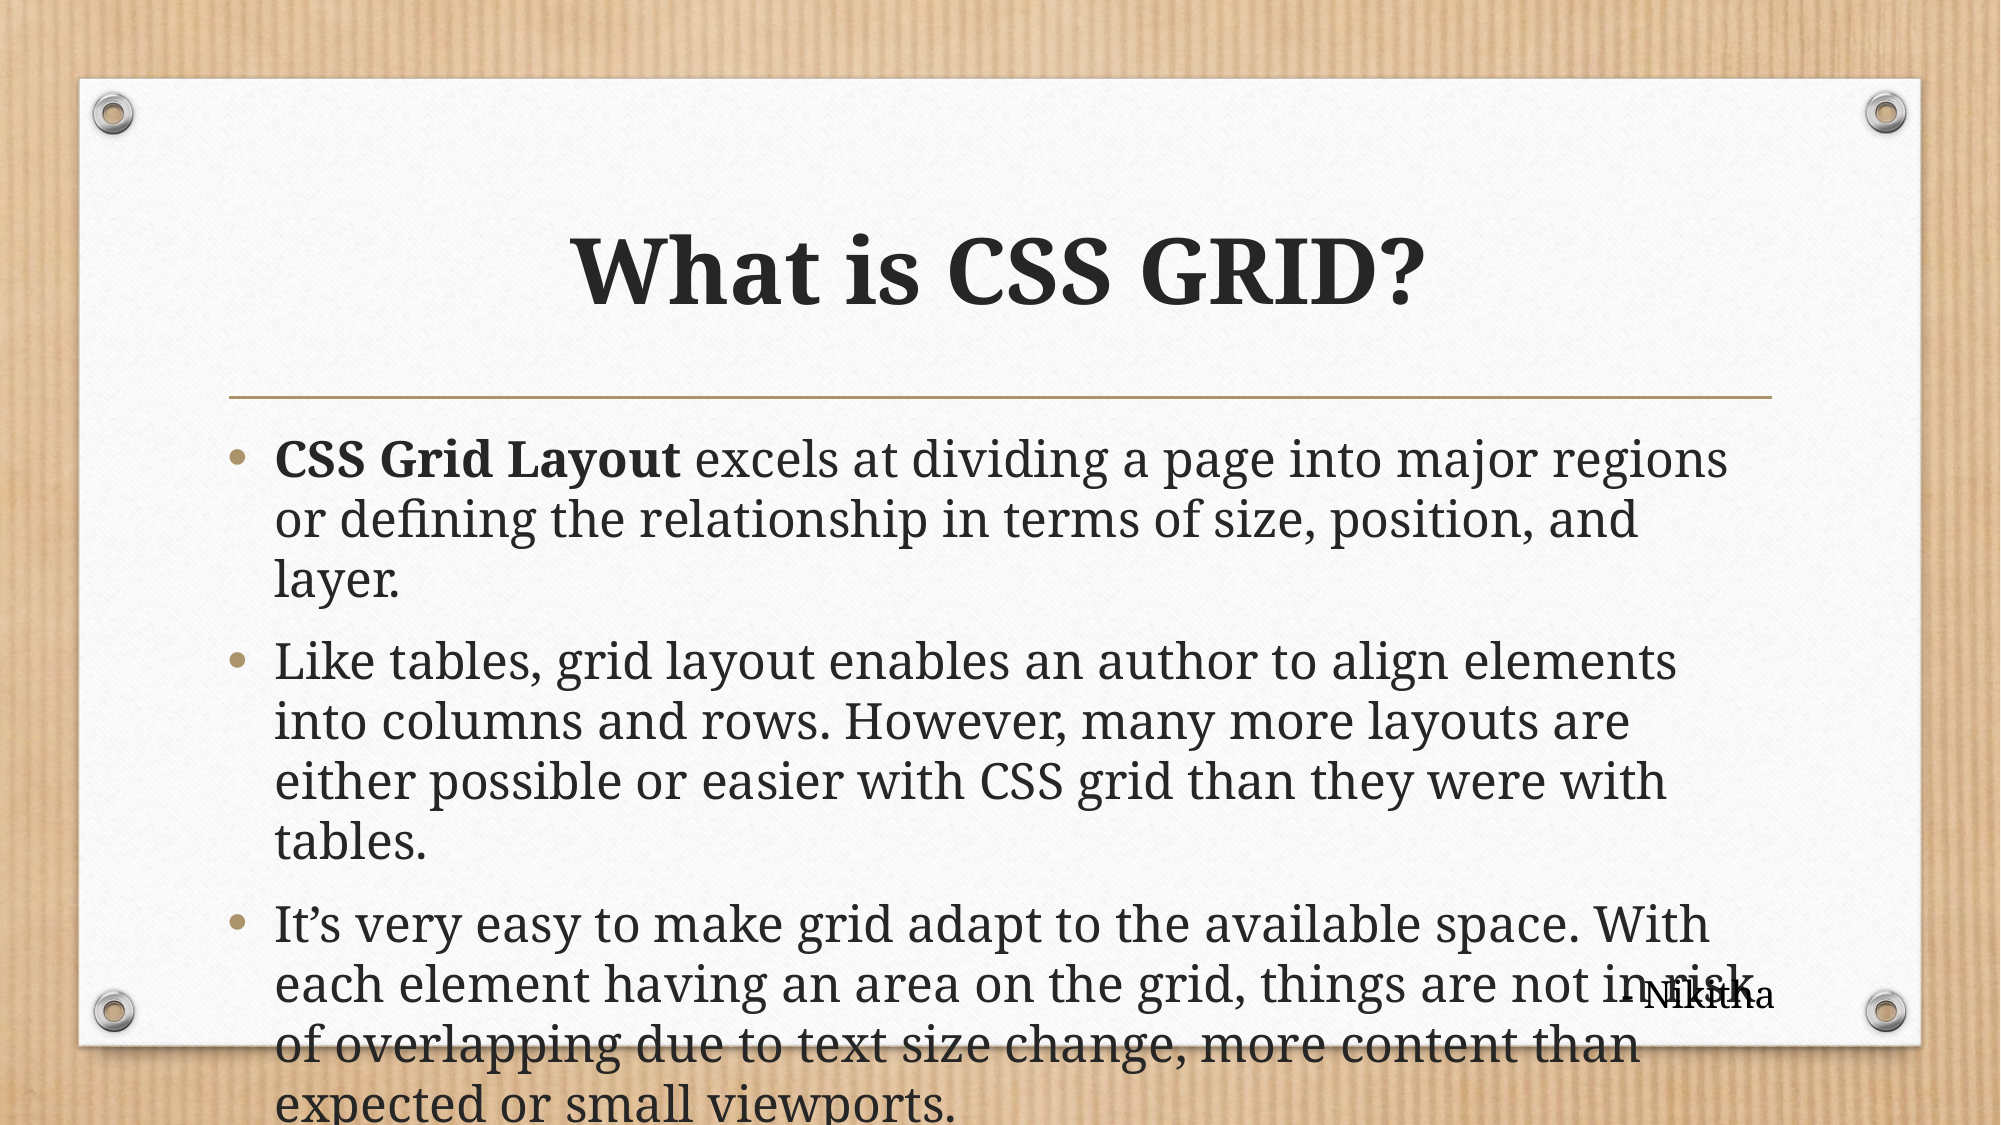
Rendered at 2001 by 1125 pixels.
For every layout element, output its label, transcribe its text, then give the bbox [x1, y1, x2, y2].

picture [0, 0, 2001, 1125]
list CSS Grid Layout excels at dividing a page into major regions or defining the relationship in terms of size, position, and layer. Like tables, grid layout enables an author to align elements into columns and rows. However, many more layouts are either possible or easier with CSS grid than they were with tables. It’s very easy to make grid adapt to the available space. With each element having an area on the grid, things are not in risk of overlapping due to text size change, more content than expected or small viewports. [212, 419, 1788, 964]
title What is CSS GRID? [212, 161, 1788, 375]
text_box - Nikitha [1607, 963, 1863, 1024]
